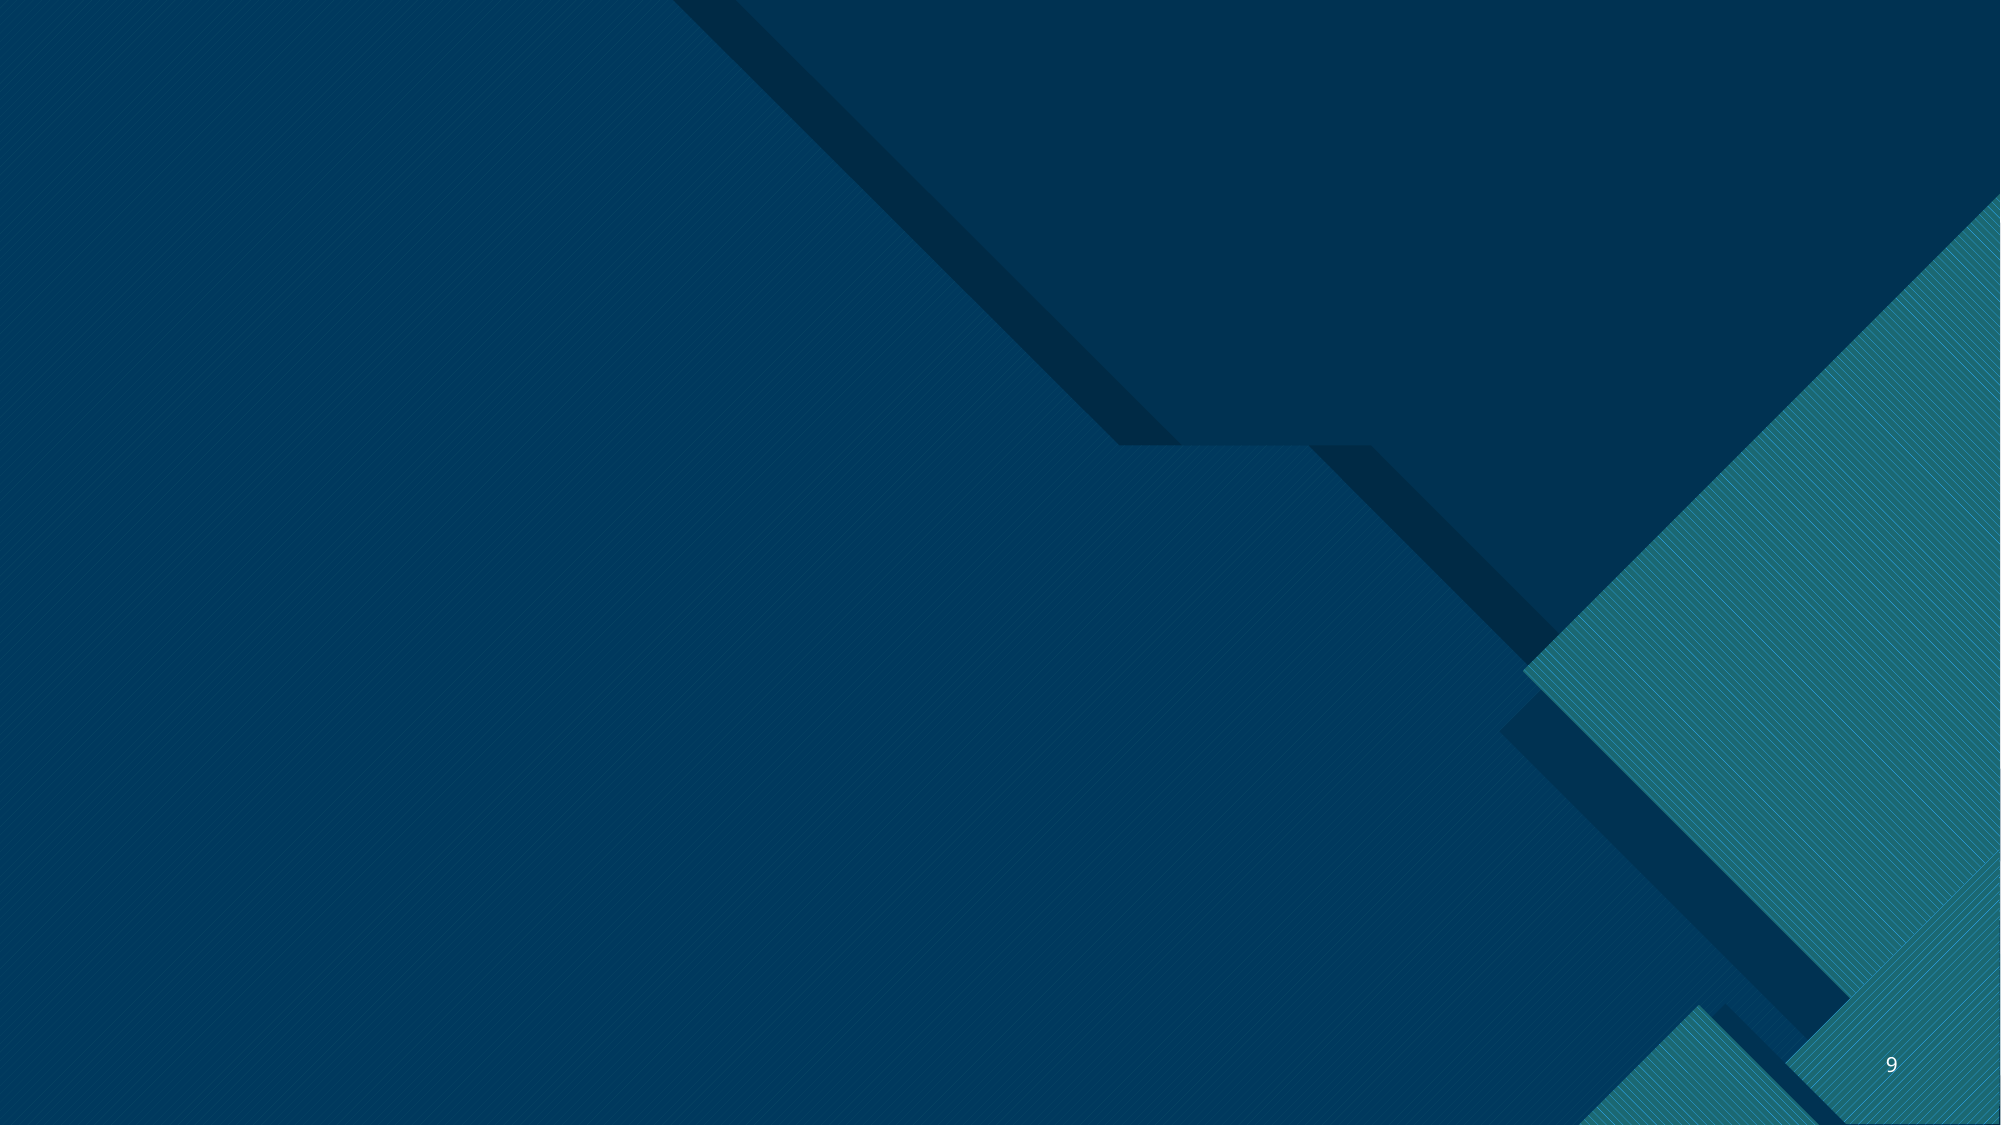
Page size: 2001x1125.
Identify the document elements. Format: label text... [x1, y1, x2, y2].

slide_number 9 [1845, 1035, 1913, 1096]
